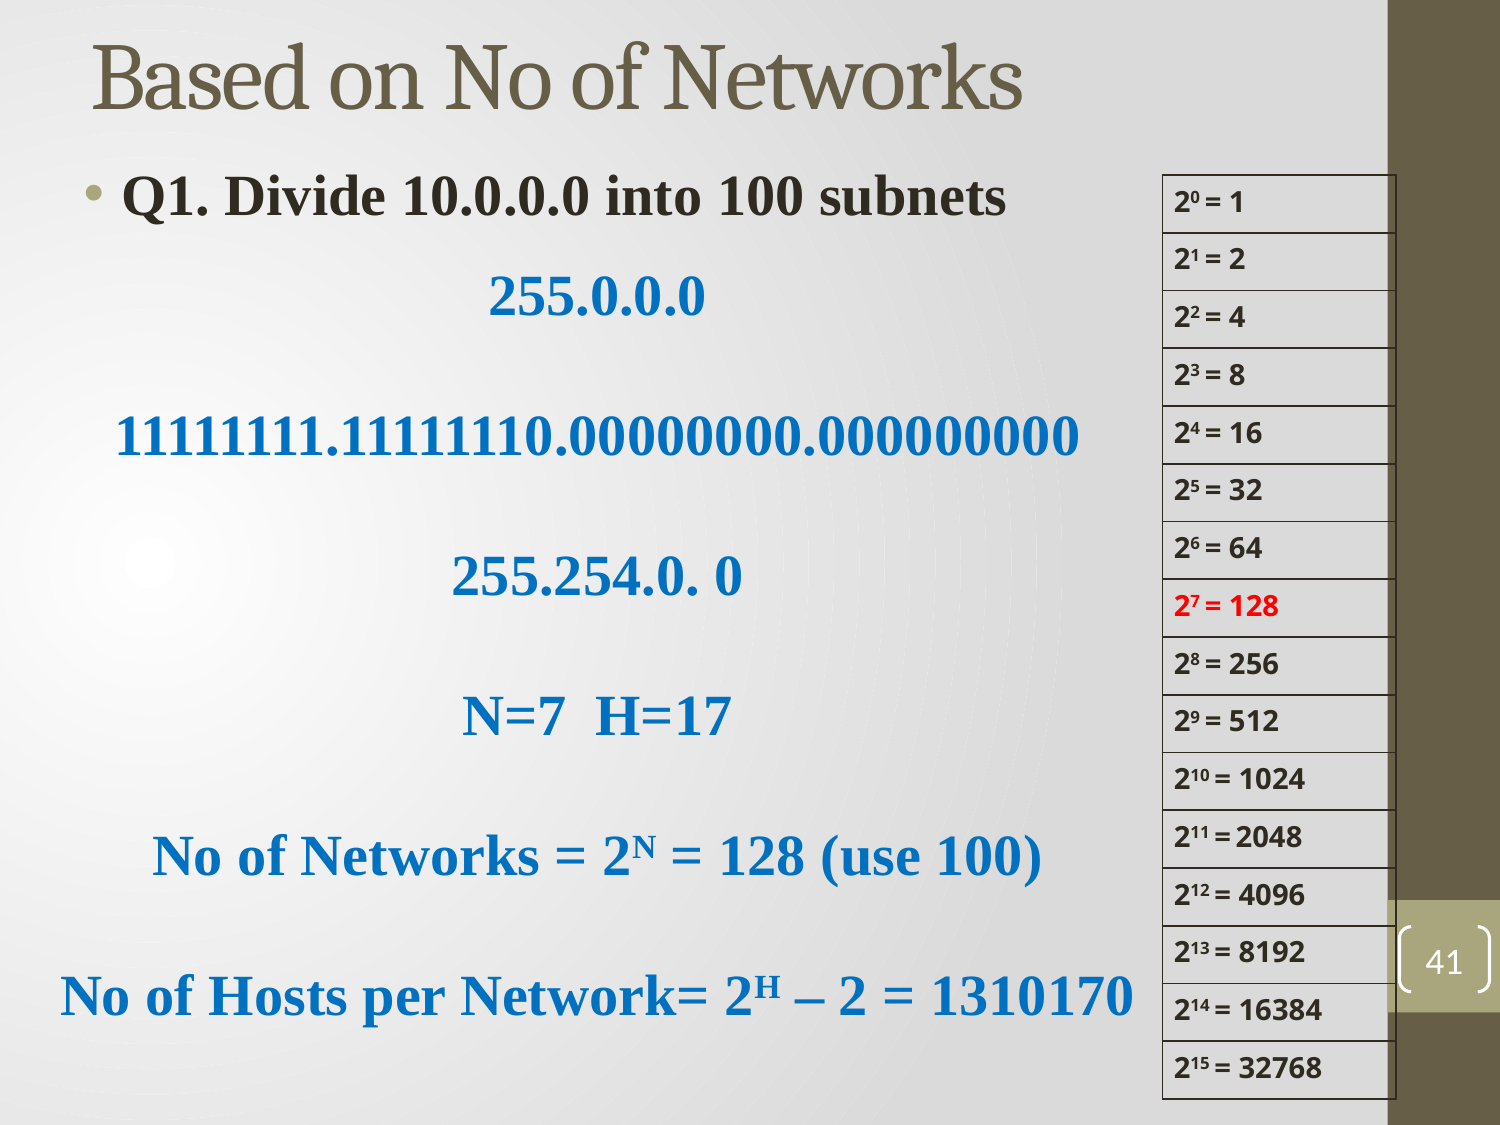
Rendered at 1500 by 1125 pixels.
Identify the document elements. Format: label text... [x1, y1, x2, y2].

table_cell 24 = 16 [1163, 407, 1395, 463]
table_cell 26 = 64 [1163, 522, 1395, 578]
table_cell 21 = 2 [1163, 234, 1395, 290]
table_cell 210 = 1024 [1163, 753, 1395, 809]
table_cell 214 = 16384 [1163, 984, 1395, 1040]
table_cell 29 = 512 [1163, 696, 1395, 752]
table_cell 23 = 8 [1163, 349, 1395, 405]
text_box 255.0.0.0 11111111.11111110.00000000.000000000 255.254.0. 0 N=7 H=17 No of Networks = 2N = 128 (use 100) No of Hosts per Network= 2H – 2 = 1310170 [45, 249, 1150, 1035]
slide_number 41 [1397, 925, 1492, 994]
table_cell 25 = 32 [1163, 465, 1395, 521]
table_cell 212 = 4096 [1163, 869, 1395, 925]
table_cell 215 = 32768 [1163, 1042, 1395, 1098]
table_cell 211 = 2048 [1163, 811, 1395, 867]
table_cell 22 = 4 [1163, 291, 1395, 347]
table_cell 28 = 256 [1163, 638, 1395, 694]
title Based on No of Networks [75, 0, 1325, 143]
table_header 20 = 1 [1163, 176, 1395, 232]
table_cell 213 = 8192 [1163, 927, 1395, 983]
table_cell 27 = 128 [1163, 580, 1395, 636]
list Q1. Divide 10.0.0.0 into 100 subnets [50, 149, 1300, 225]
